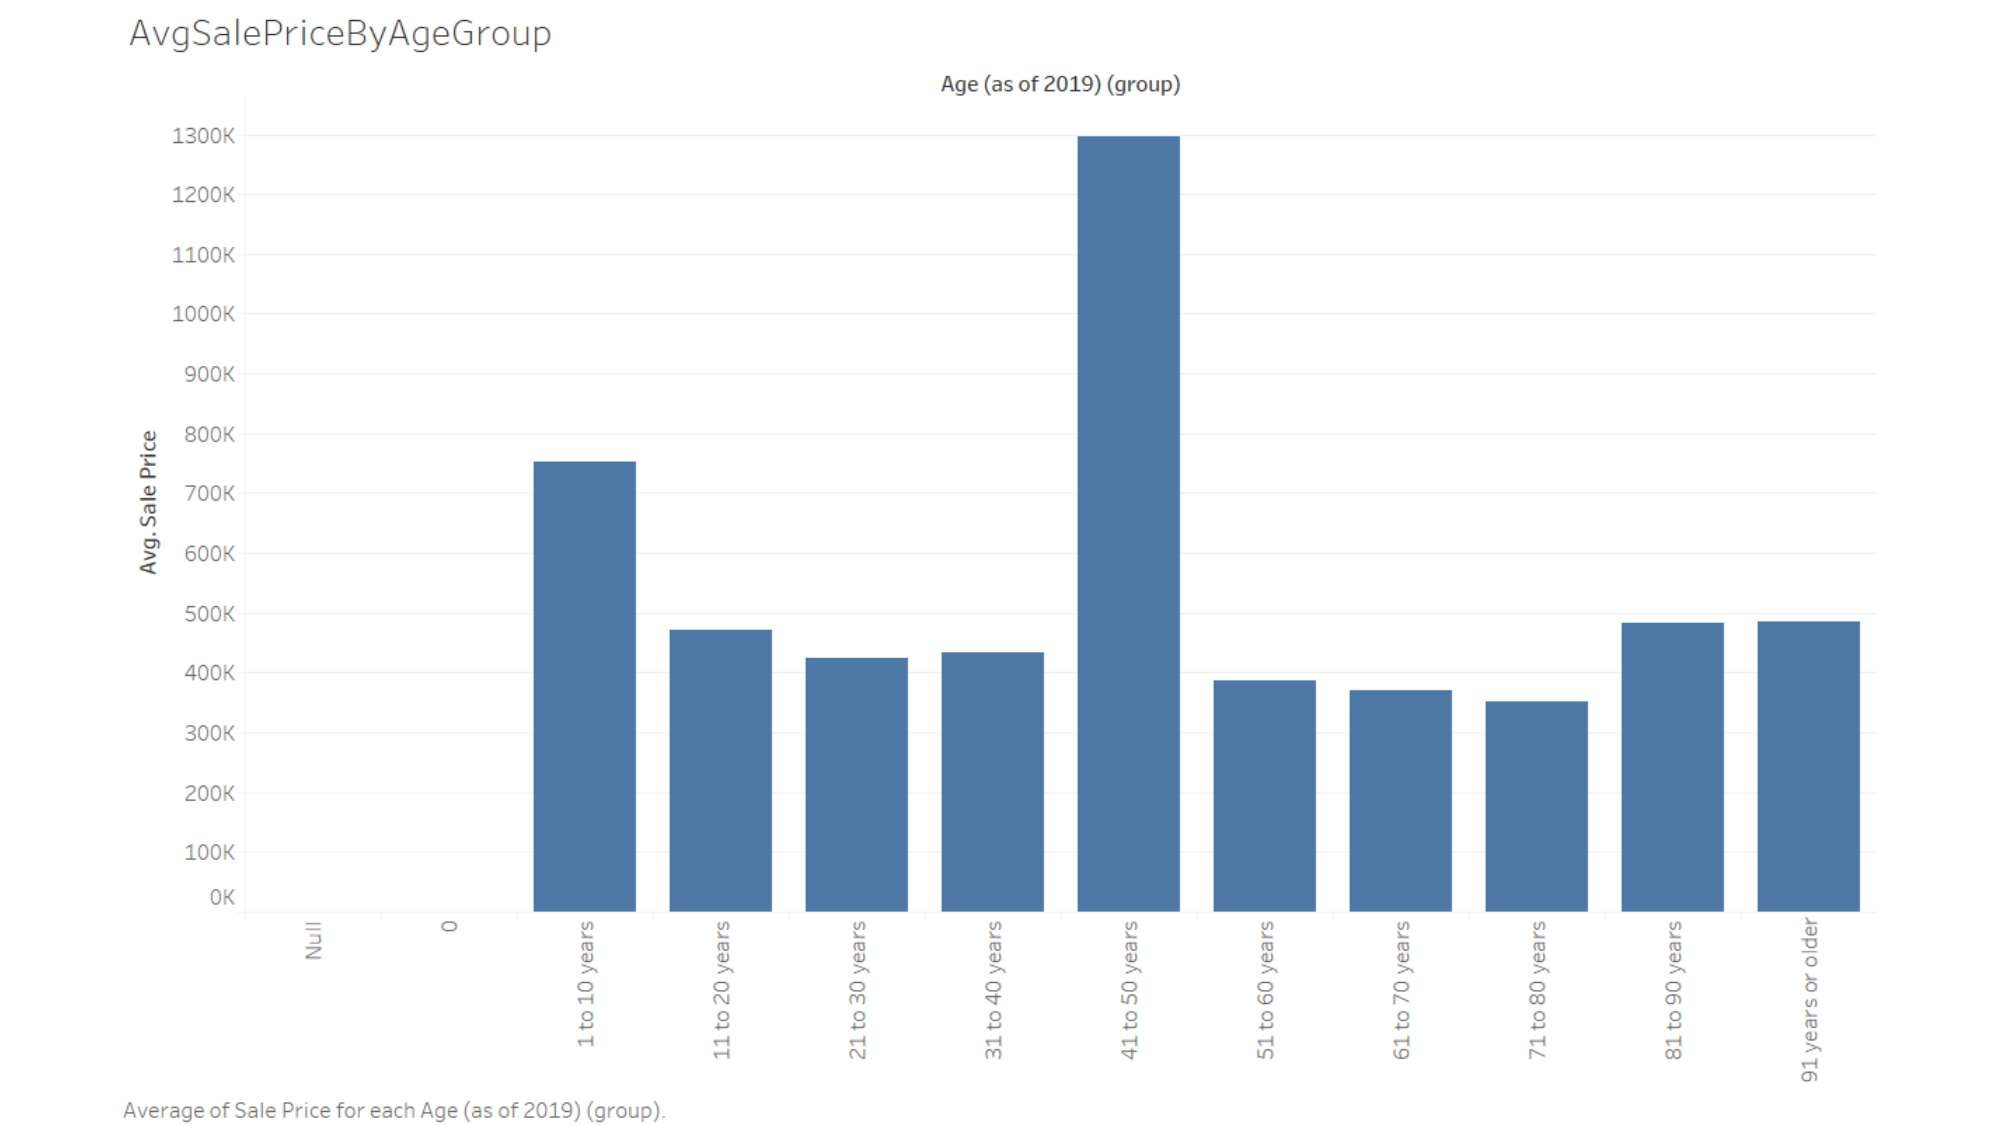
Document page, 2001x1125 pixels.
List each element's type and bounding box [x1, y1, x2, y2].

picture [123, 0, 1877, 1125]
